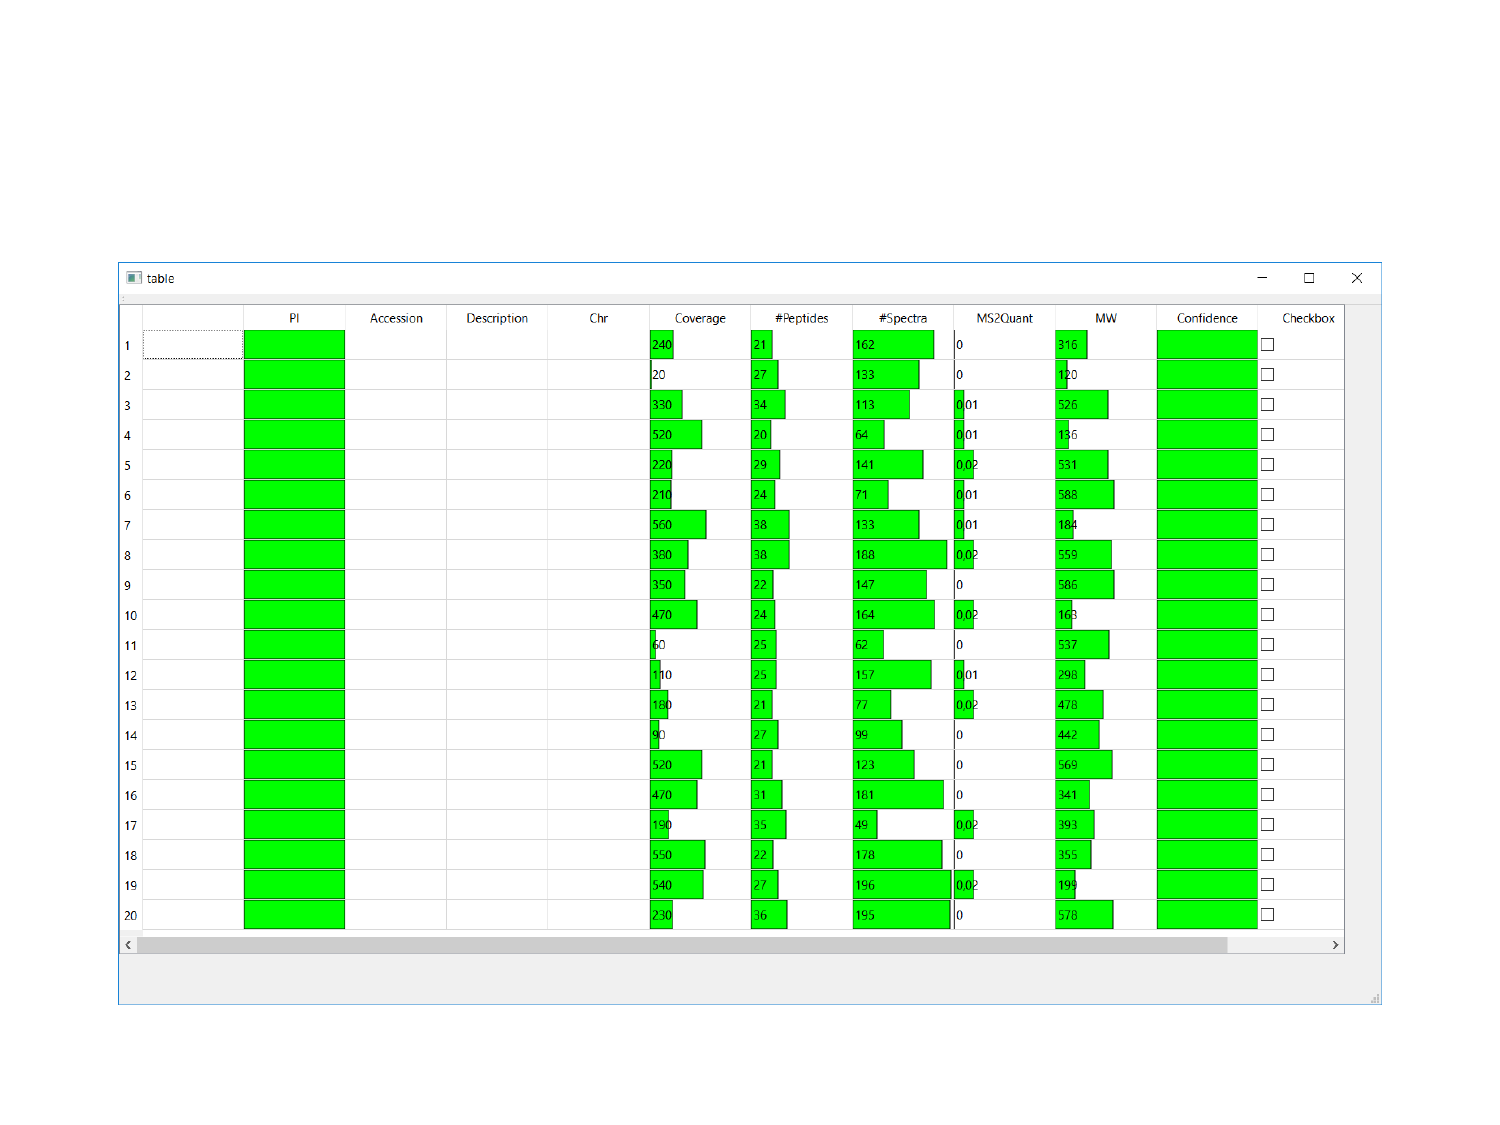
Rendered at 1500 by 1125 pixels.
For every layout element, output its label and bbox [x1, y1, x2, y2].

list [118, 262, 1382, 1006]
